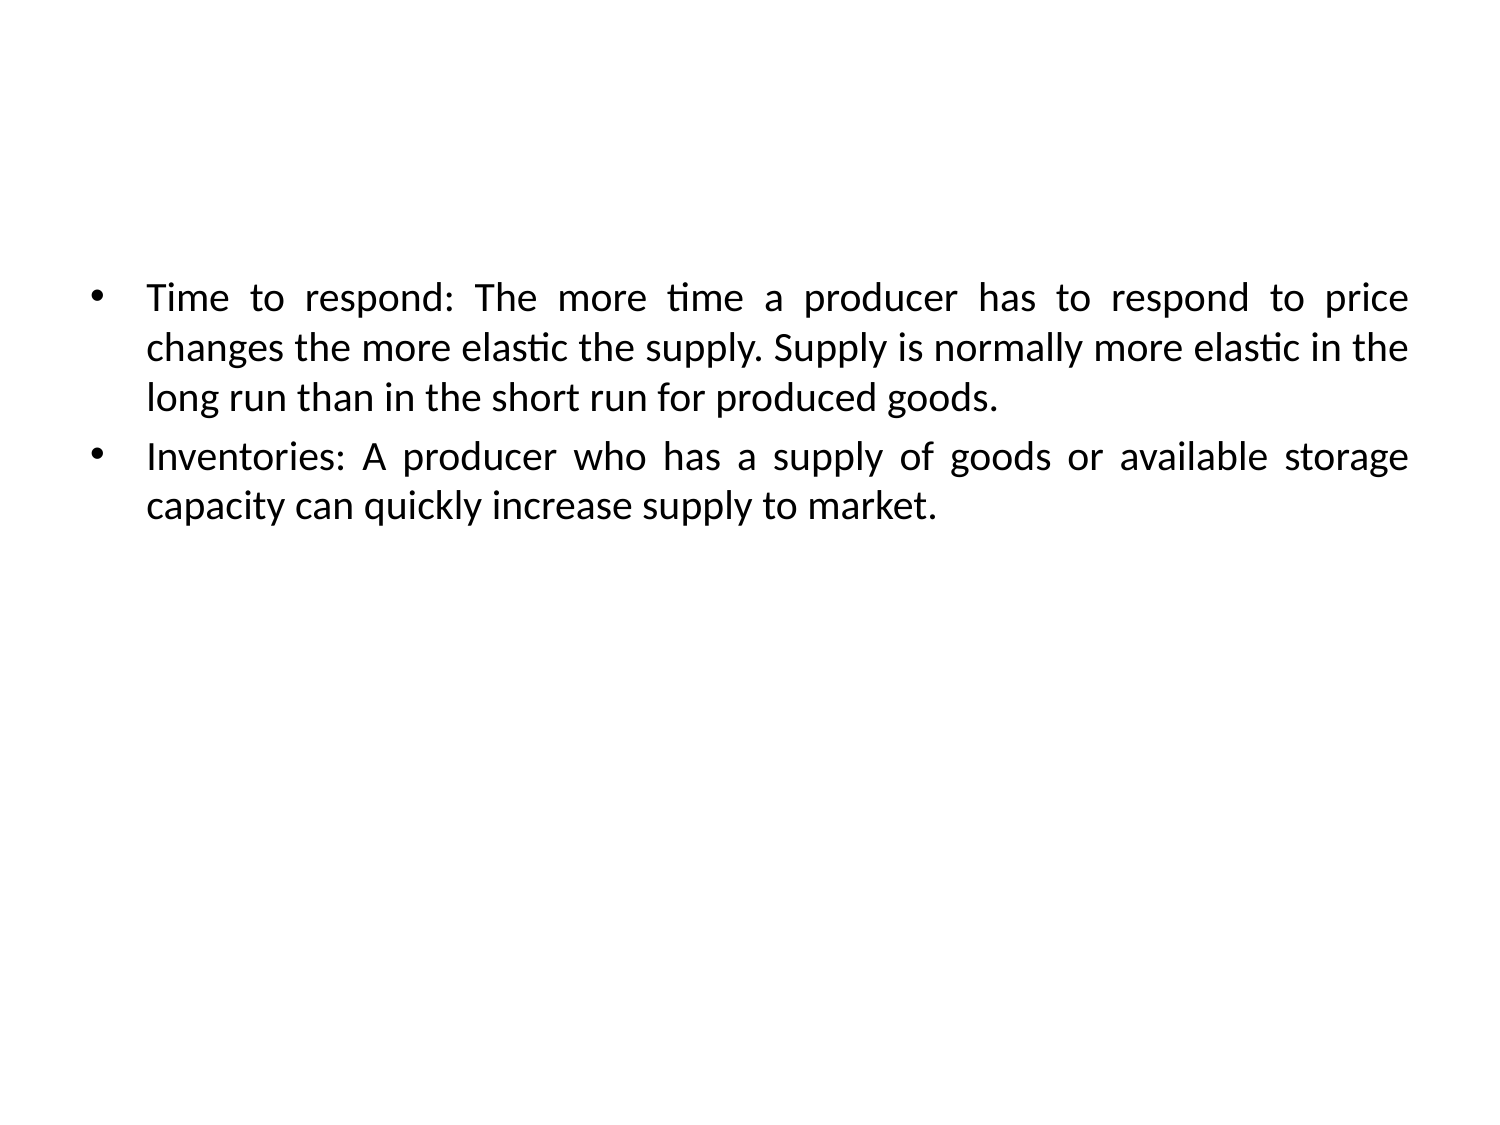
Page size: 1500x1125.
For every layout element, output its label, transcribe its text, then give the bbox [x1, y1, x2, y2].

list Time to respond: The more time a producer has to respond to price changes the more elastic the supply. Supply is normally more elastic in the long run than in the short run for produced goods. Inventories: A producer who has a supply of goods or available storage capacity can quickly increase supply to market. [74, 262, 1426, 1006]
